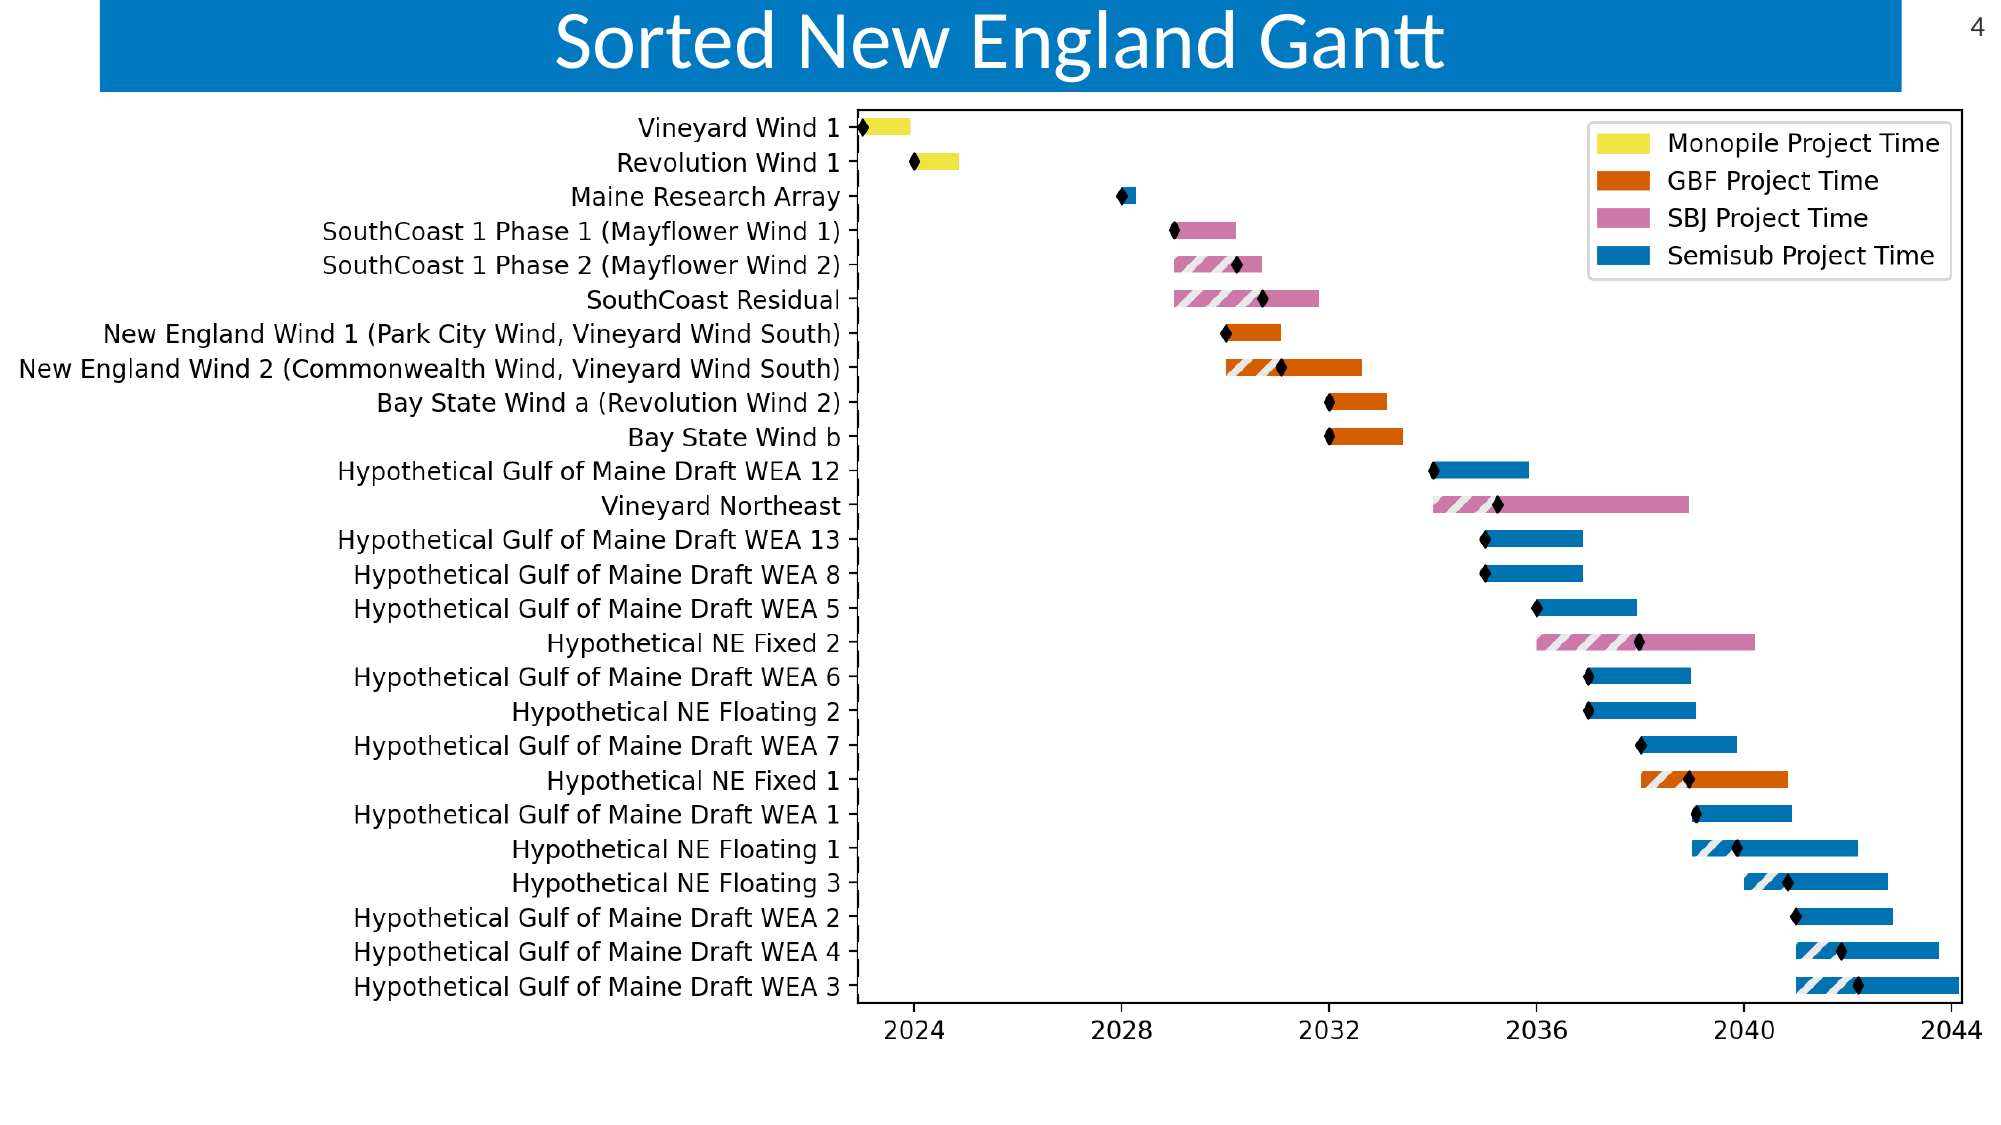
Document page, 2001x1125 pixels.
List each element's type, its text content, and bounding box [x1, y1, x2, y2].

title Sorted New England Gantt [99, 0, 1902, 90]
picture [0, 92, 2000, 1062]
